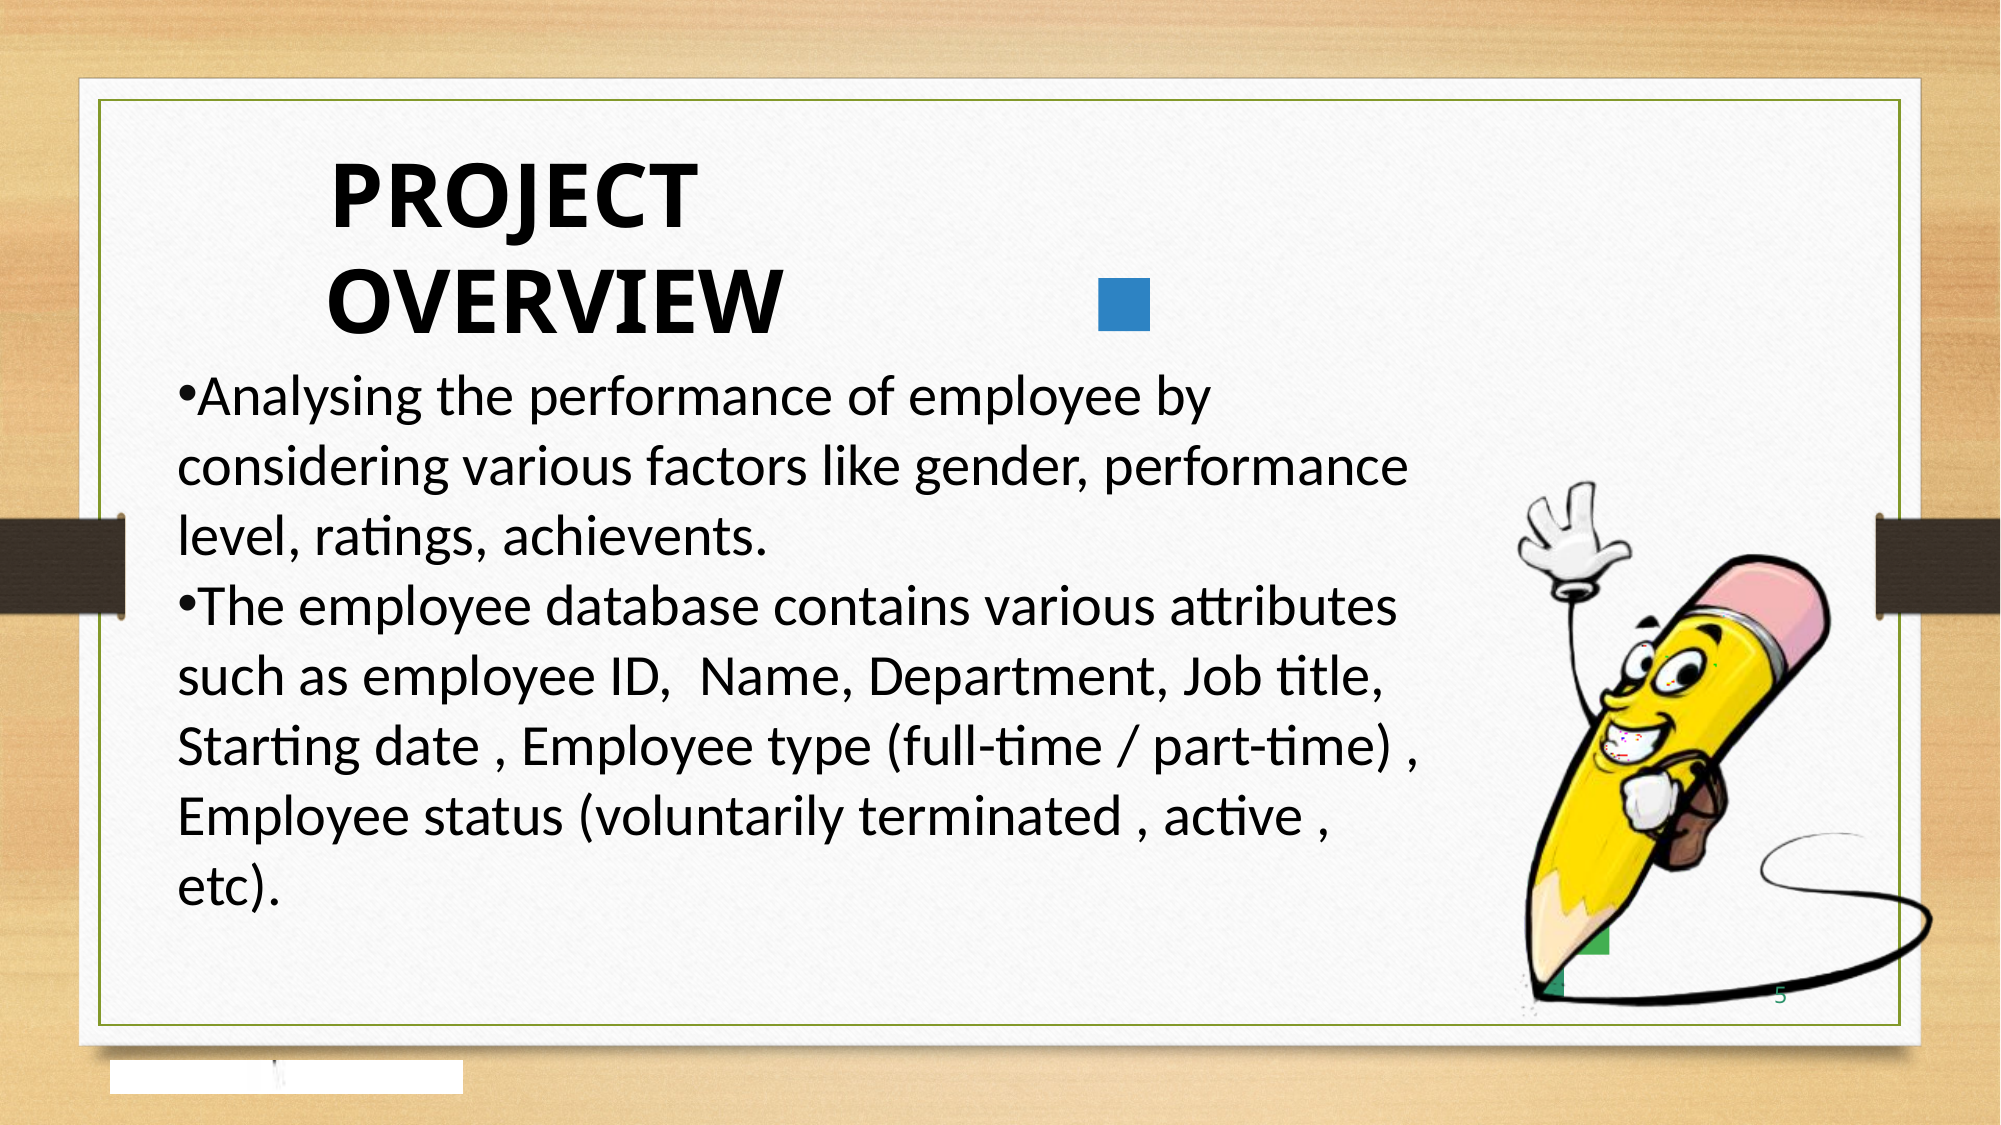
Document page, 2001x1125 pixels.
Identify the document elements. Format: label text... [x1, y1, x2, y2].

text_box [1420, 434, 2000, 1060]
text_box [1098, 278, 1150, 332]
picture [0, 0, 2001, 1125]
title PROJECT OVERVIEW [121, 136, 985, 327]
text_box Analysing the performance of employee by considering various factors like gender, performance level, ratings, achievents. The employee database contains various attributes such as employee ID, Name, Department, Job title, Starting date , Employee type (full-time / part-time) , Employee status (voluntarily terminated , active , etc). [162, 349, 1463, 1015]
